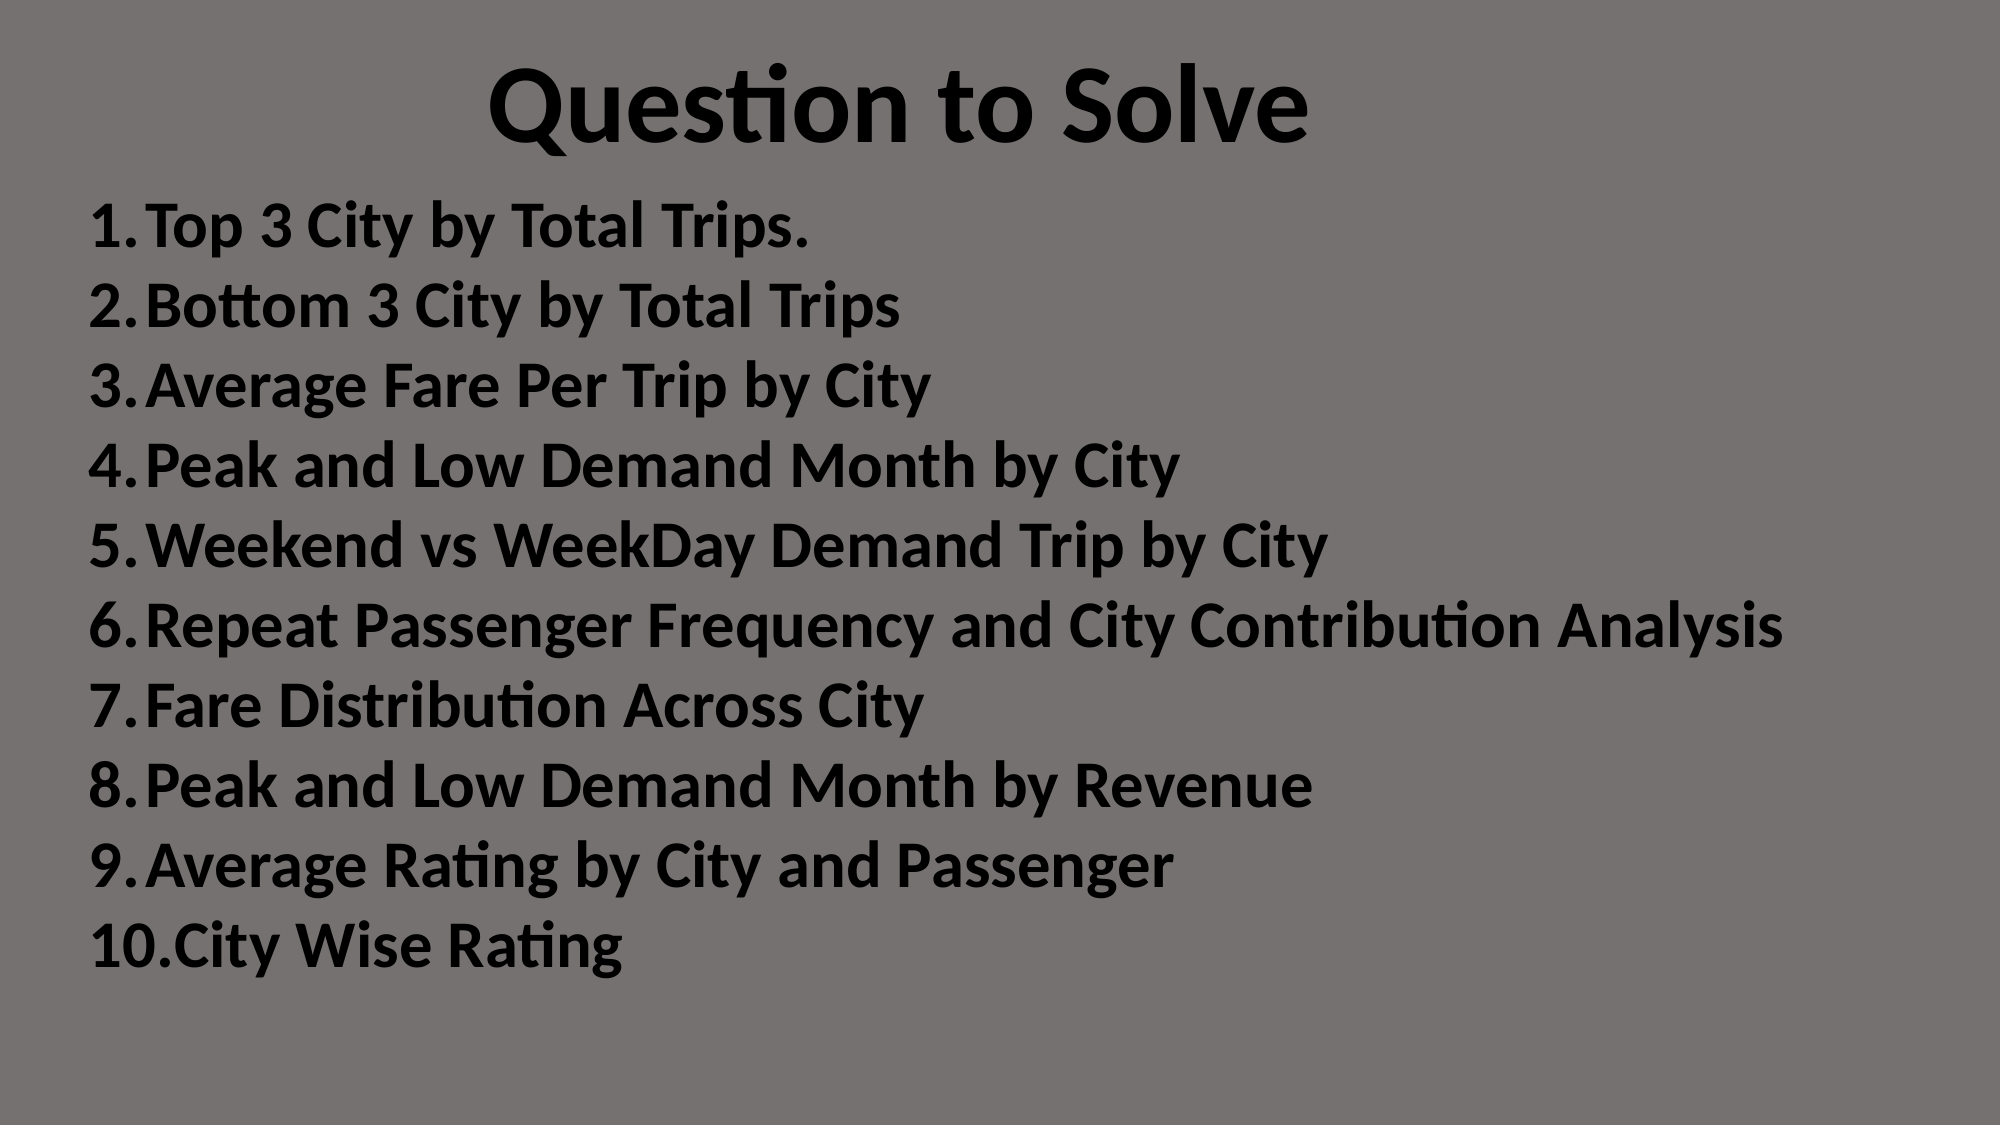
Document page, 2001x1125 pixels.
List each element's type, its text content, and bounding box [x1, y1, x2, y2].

text_box Top 3 City by Total Trips. Bottom 3 City by Total Trips Average Fare Per Trip by City Peak and Low Demand Month by City Weekend vs WeekDay Demand Trip by City Repeat Passenger Frequency and City Contribution Analysis Fare Distribution Across City Peak and Low Demand Month by Revenue Average Rating by City and Passenger City Wise Rating [74, 173, 1884, 1078]
text_box Question to Solve [472, 22, 1328, 172]
